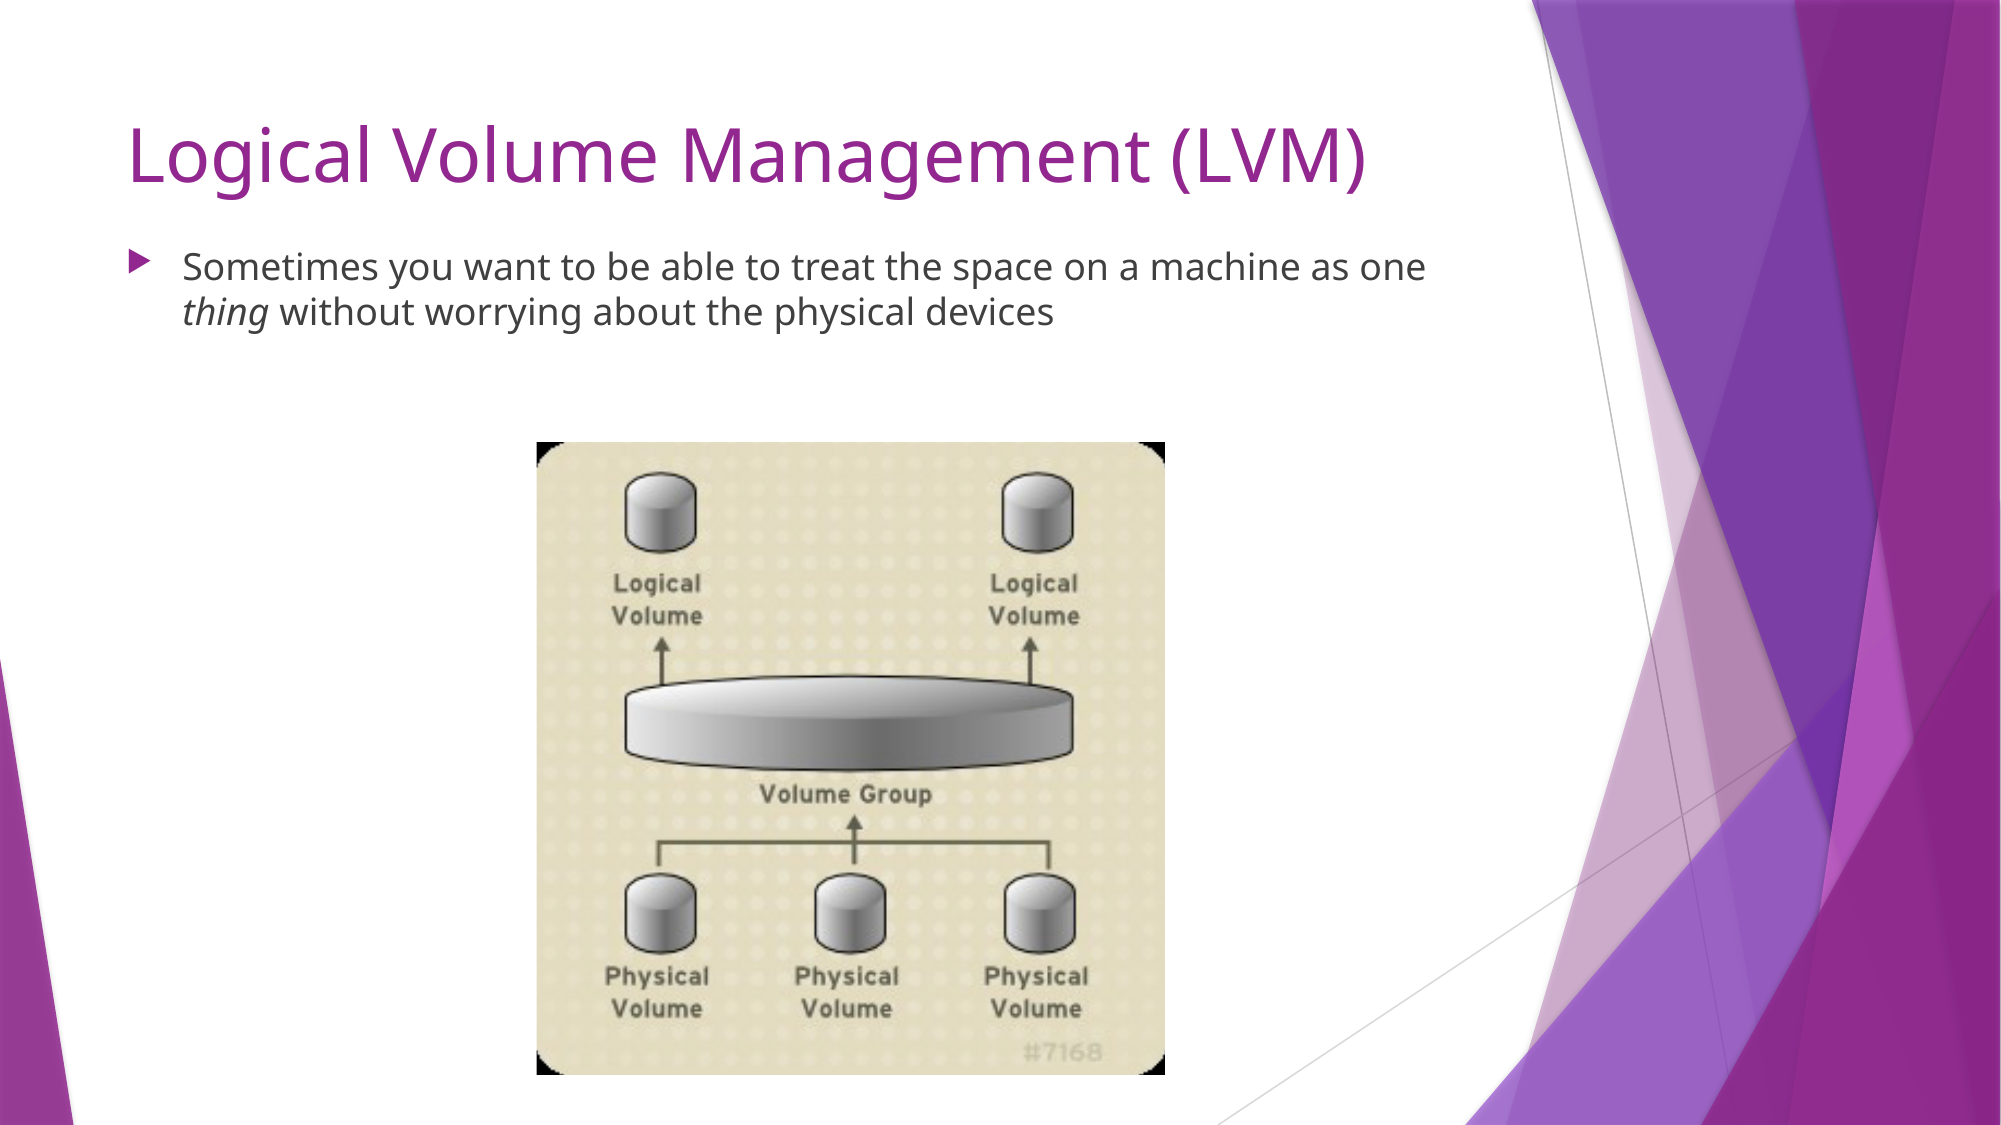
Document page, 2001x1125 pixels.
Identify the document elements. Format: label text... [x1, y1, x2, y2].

title Logical Volume Management (LVM) [111, 99, 1522, 221]
list Sometimes you want to be able to treat the space on a machine as one thing without worrying about the physical devices [111, 235, 1522, 1060]
picture [535, 442, 1166, 1075]
